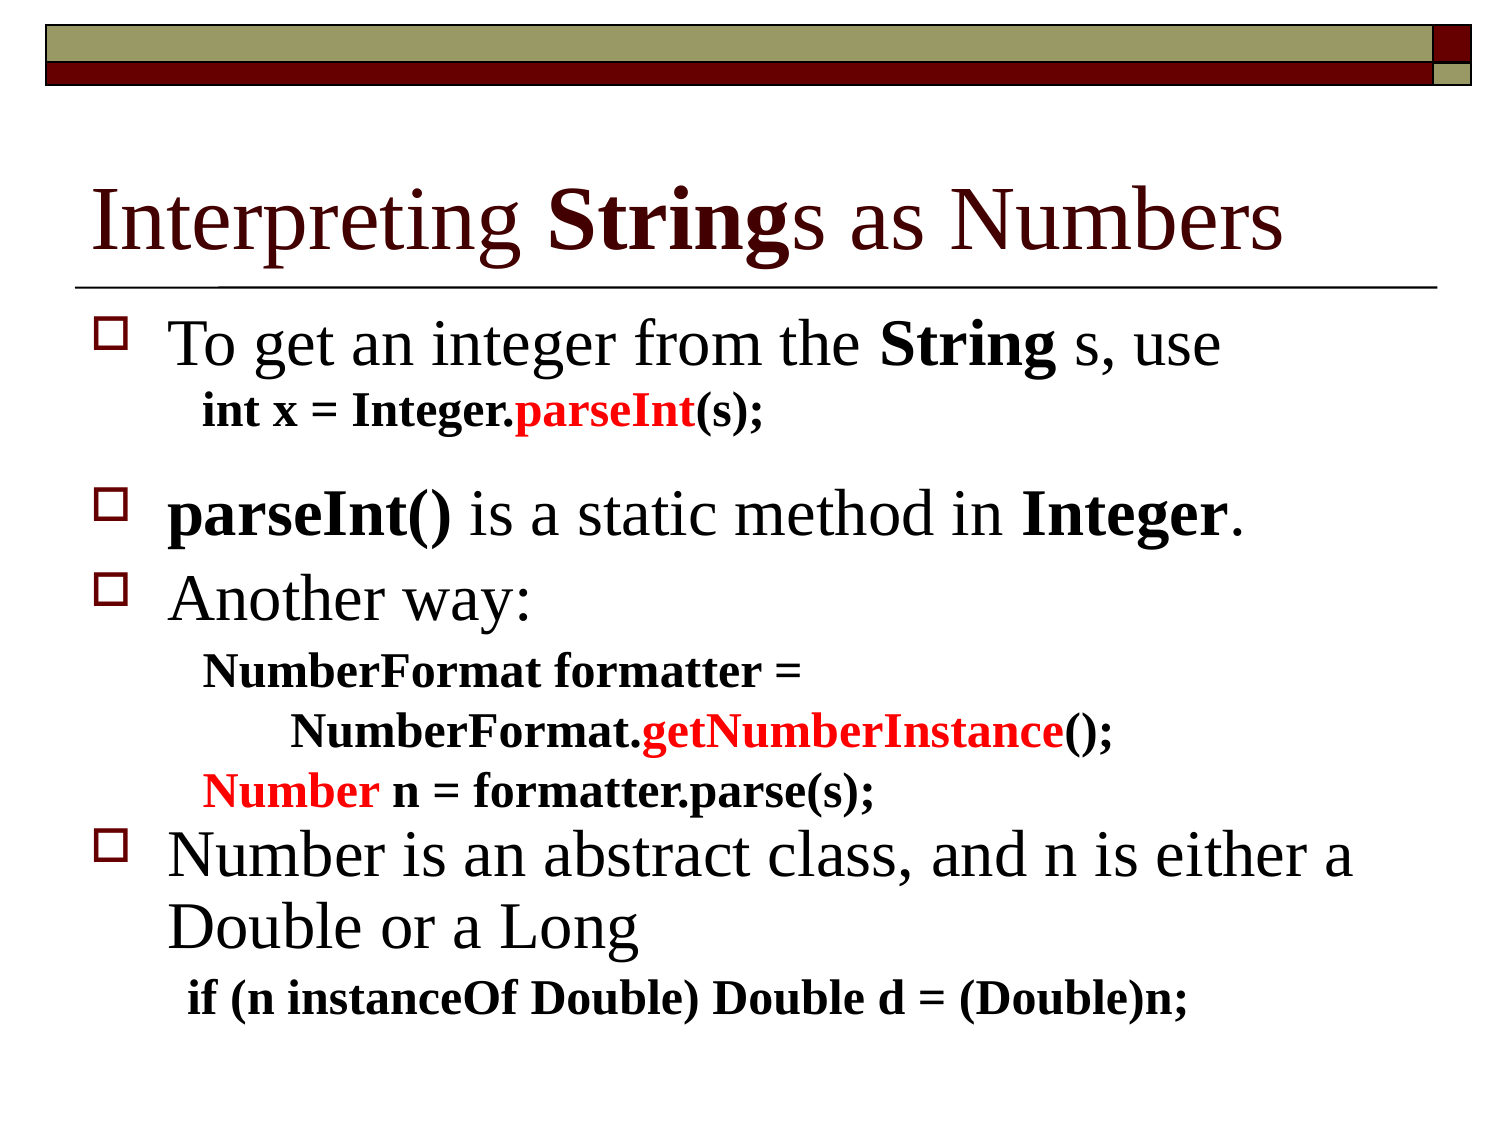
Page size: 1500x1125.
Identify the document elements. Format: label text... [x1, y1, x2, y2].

title Interpreting Strings as Numbers [75, 87, 1425, 275]
text_box NumberFormat formatter = NumberFormat.getNumberInstance(); Number n = formatter.parse(s); [188, 630, 1130, 825]
text_box int x = Integer.parseInt(s); [187, 369, 781, 444]
list To get an integer from the String s, use parseInt() is a static method in Integer. Another way: Number is an abstract class, and n is either a Double or a Long [75, 299, 1425, 1006]
text_box if (n instanceOf Double) Double d = (Double)n; [172, 956, 1205, 1032]
